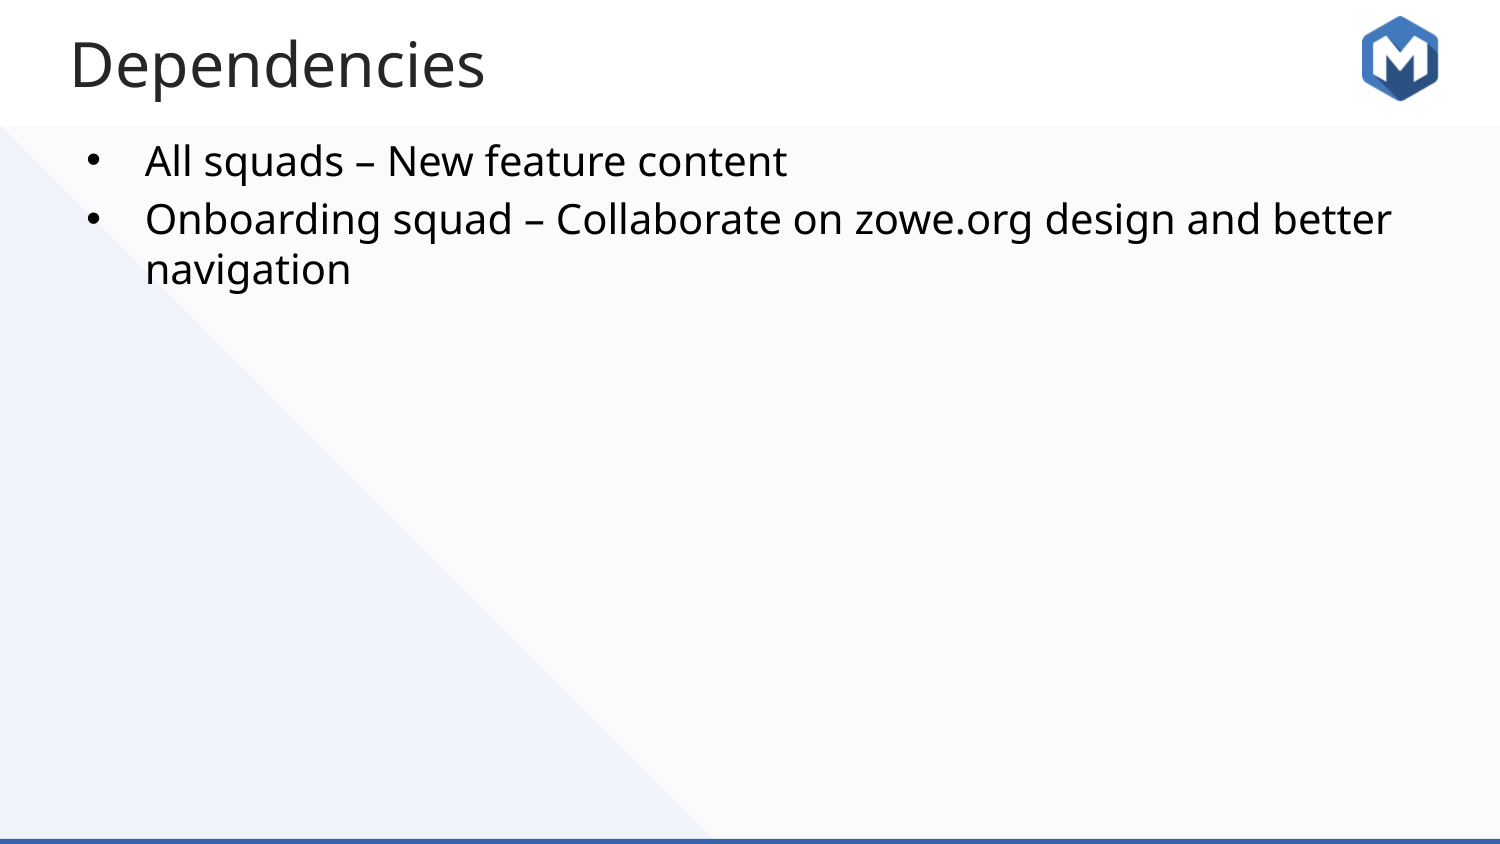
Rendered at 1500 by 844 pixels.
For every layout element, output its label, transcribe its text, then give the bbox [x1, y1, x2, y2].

picture [1362, 16, 1440, 102]
text_box All squads – New feature content Onboarding squad – Collaborate on zowe.org design and better navigation [54, 119, 1428, 447]
title Dependencies [54, 26, 1350, 100]
